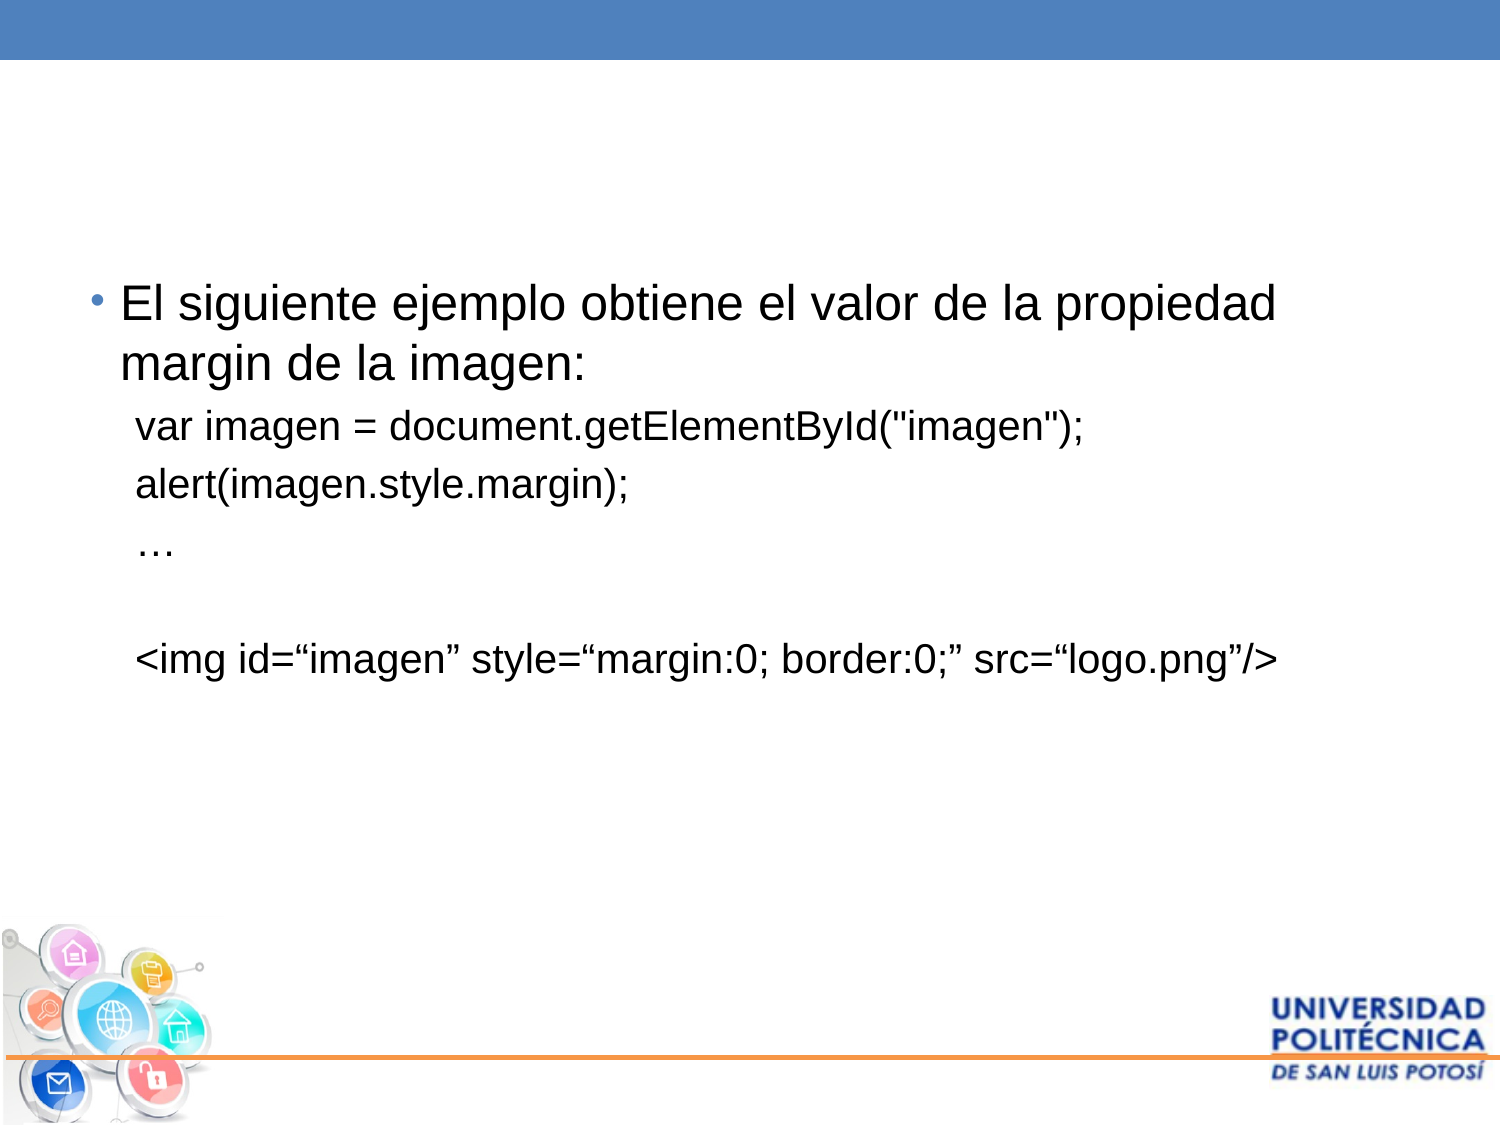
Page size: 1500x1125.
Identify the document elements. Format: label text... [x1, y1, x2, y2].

picture [1425, 995, 1495, 1055]
picture [1269, 1060, 1495, 1091]
picture [2, 916, 224, 1125]
list El siguiente ejemplo obtiene el valor de la propiedad margin de la imagen: var imagen = document.getElementById("imagen"); alert(imagen.style.margin); … <img id=“imagen” style=“margin:0; border:0;” src=“logo.png”/> [75, 262, 1425, 1063]
